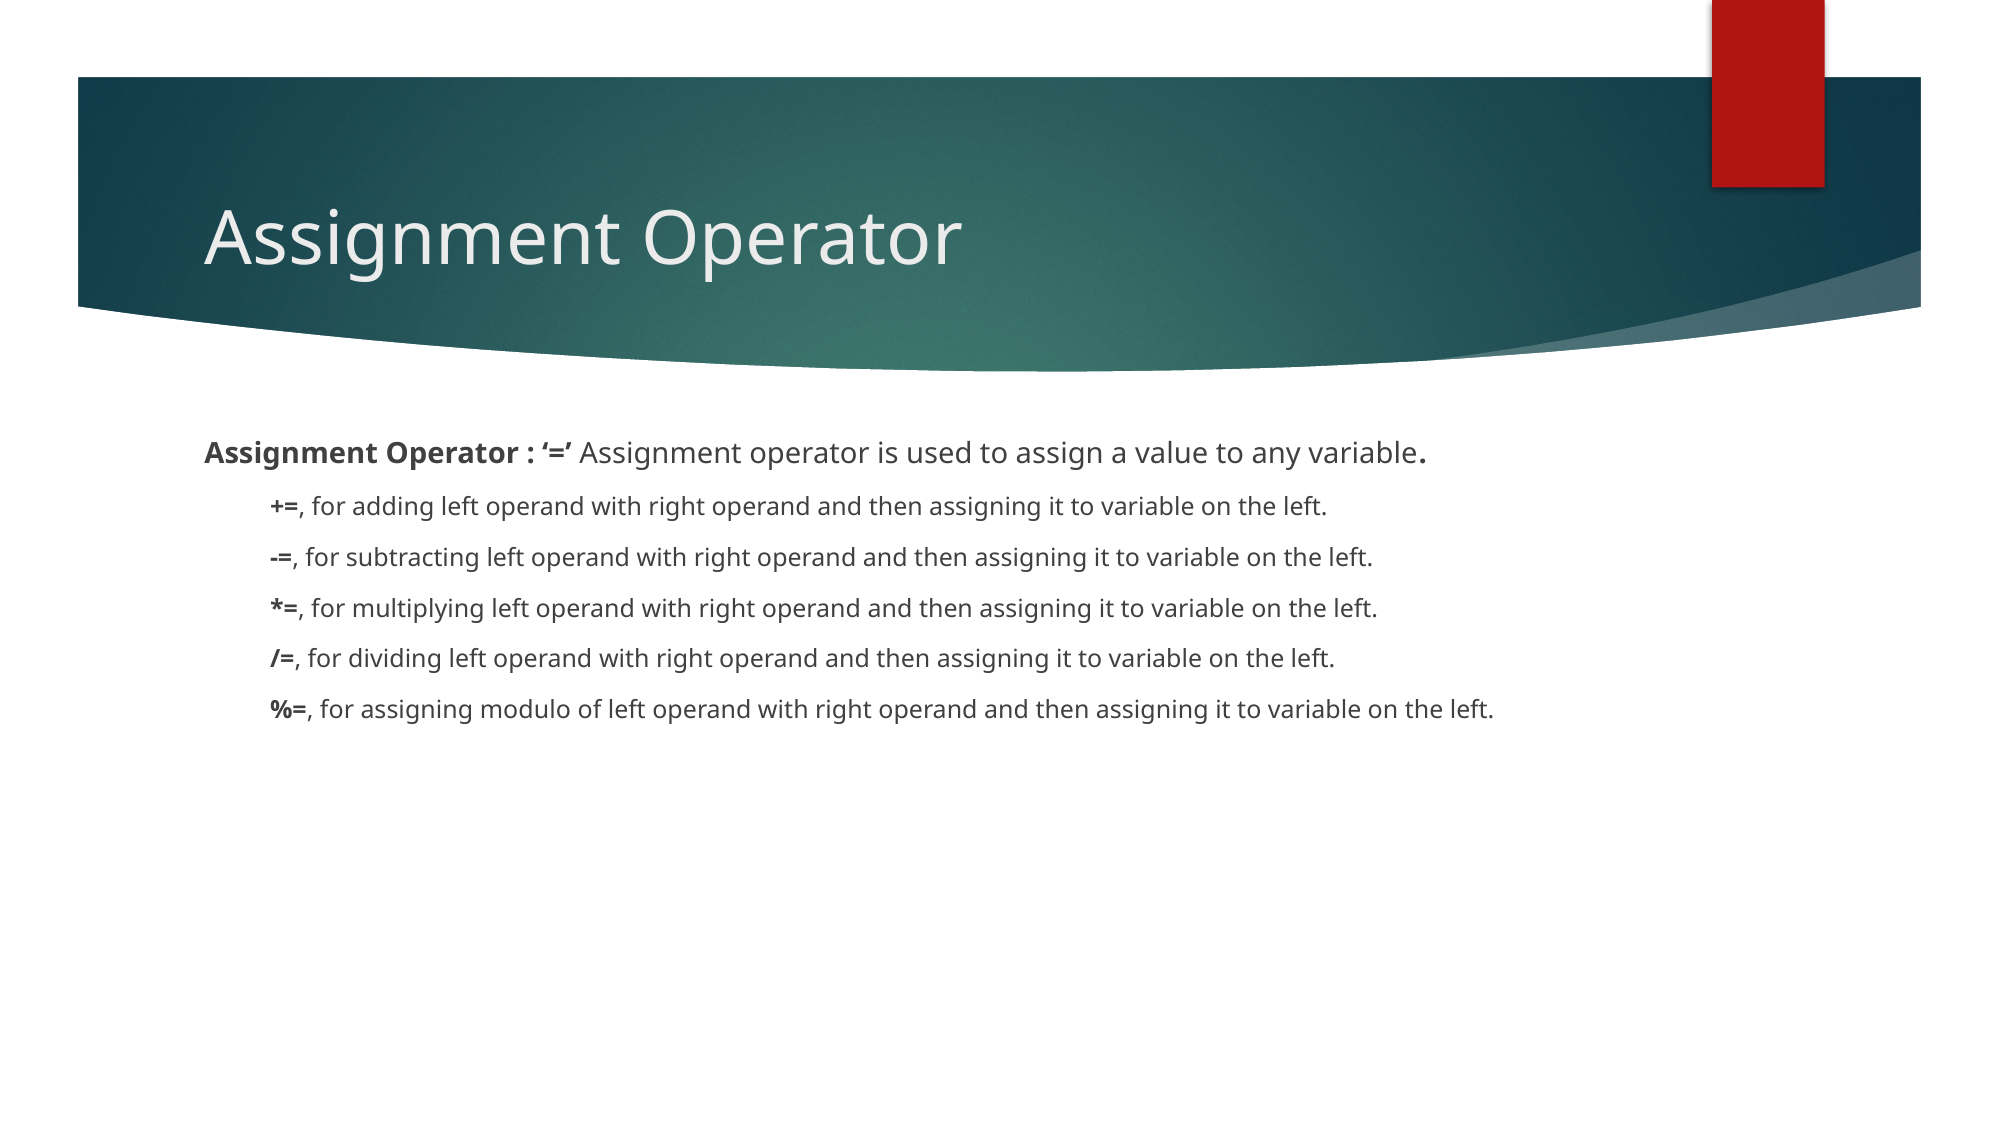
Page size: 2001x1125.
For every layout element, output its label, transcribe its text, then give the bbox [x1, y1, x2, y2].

list Assignment Operator : ‘=’ Assignment operator is used to assign a value to any variable. +=, for adding left operand with right operand and then assigning it to variable on the left. -=, for subtracting left operand with right operand and then assigning it to variable on the left. *=, for multiplying left operand with right operand and then assigning it to variable on the left. /=, for dividing left operand with right operand and then assigning it to variable on the left. %=, for assigning modulo of left operand with right operand and then assigning it to variable on the left. [189, 427, 1638, 988]
title Assignment Operator [189, 159, 1859, 310]
